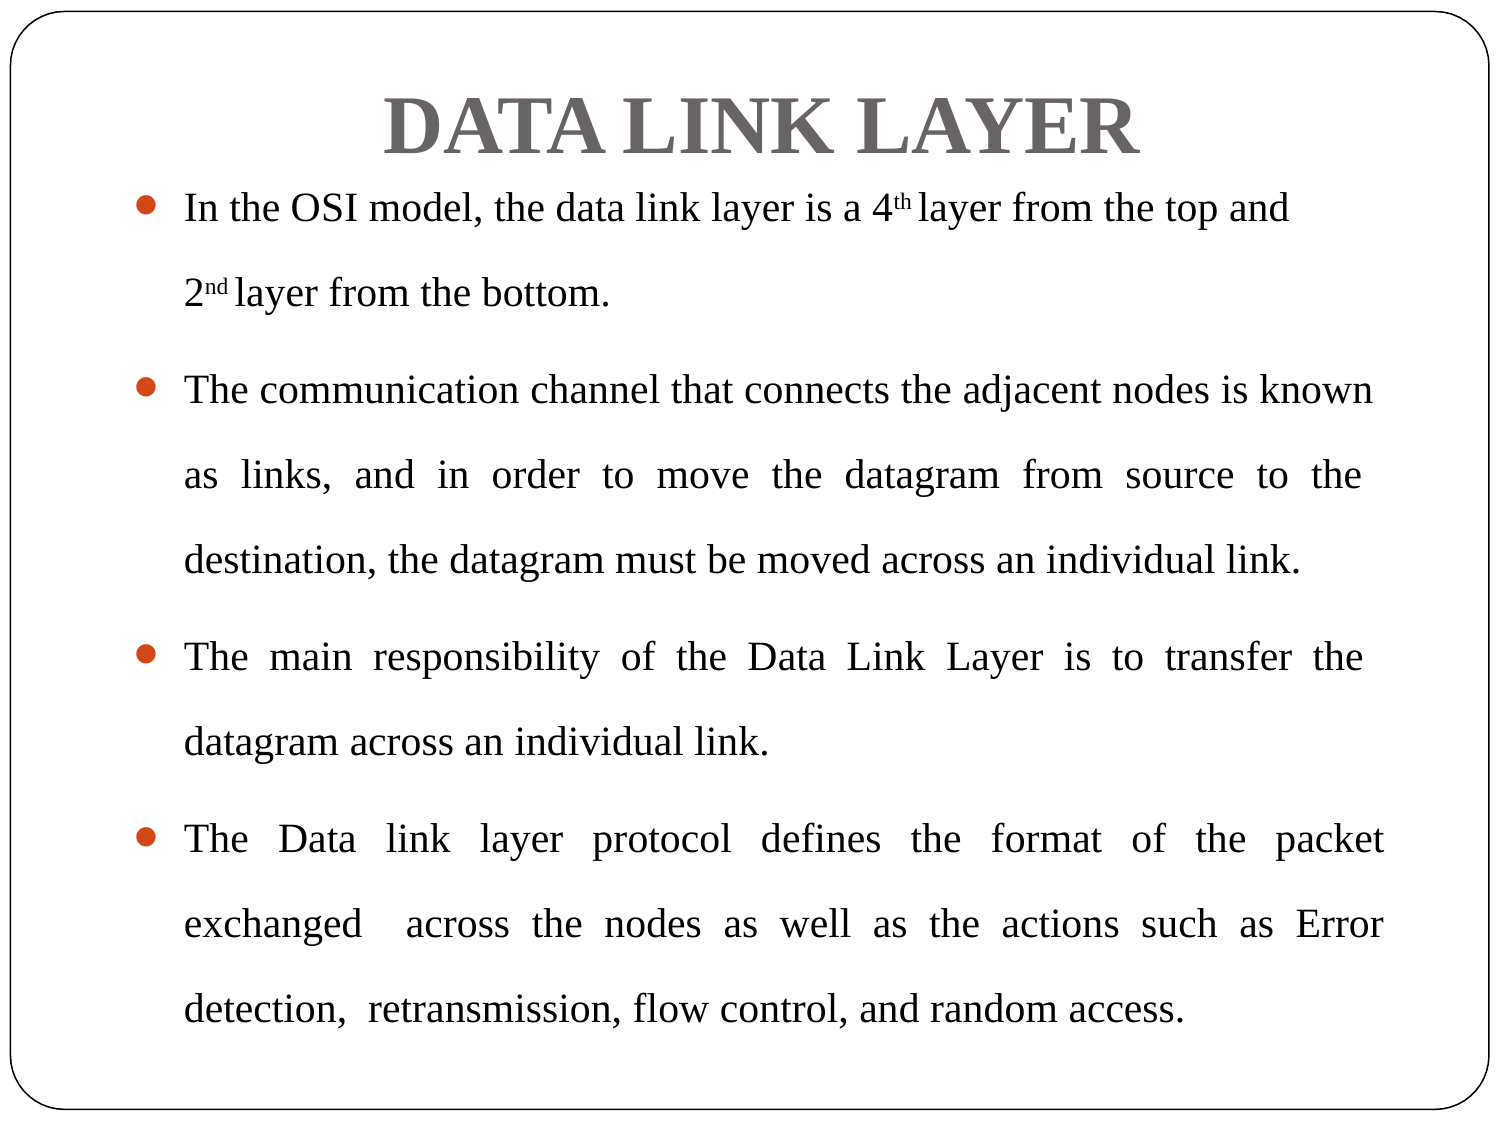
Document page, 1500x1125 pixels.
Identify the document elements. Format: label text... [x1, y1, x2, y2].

text_box In the OSI model, the data link layer is a 4th layer from the top and 2nd layer from the bottom. The communication channel that connects the adjacent nodes is known as links, and in order to move the datagram from source to the destination, the datagram must be moved across an individual link. The main responsibility of the Data Link Layer is to transfer the datagram across an individual link. The Data link layer protocol defines the format of the packet exchanged across the nodes as well as the actions such as Error detection, retransmission, flow control, and random access. [111, 177, 1399, 1031]
title DATA LINK LAYER [381, 68, 1168, 177]
